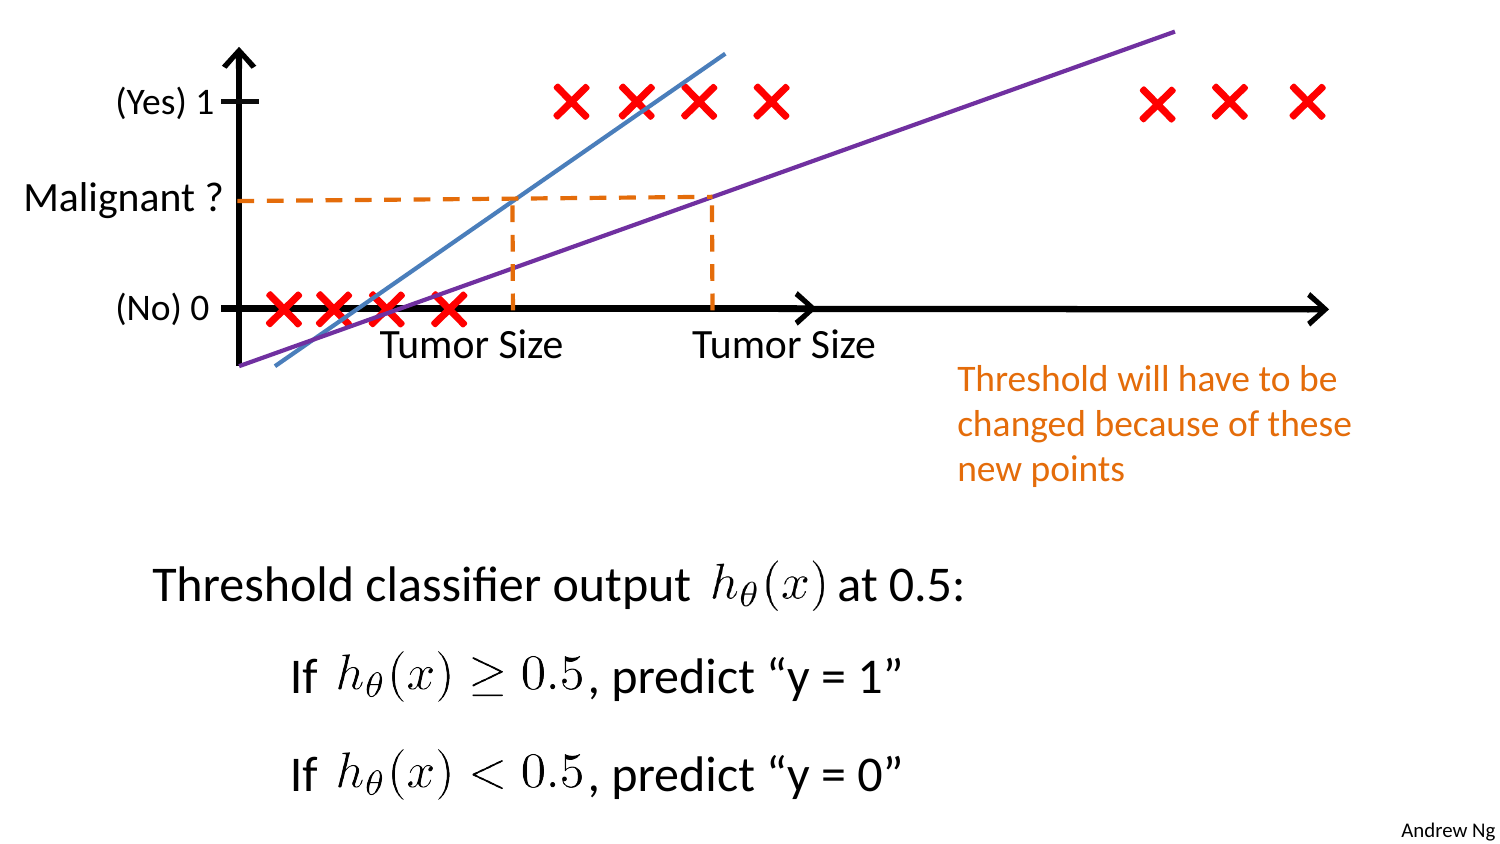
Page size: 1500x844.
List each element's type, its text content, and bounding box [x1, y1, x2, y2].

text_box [274, 635, 1201, 712]
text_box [137, 544, 1063, 621]
text_box (No) 0 [100, 275, 232, 336]
text_box (Yes) 1 [100, 69, 232, 130]
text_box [1136, 80, 1329, 126]
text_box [274, 733, 1201, 810]
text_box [238, 31, 1413, 499]
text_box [237, 196, 713, 311]
text_box Malignant ? [8, 162, 232, 227]
